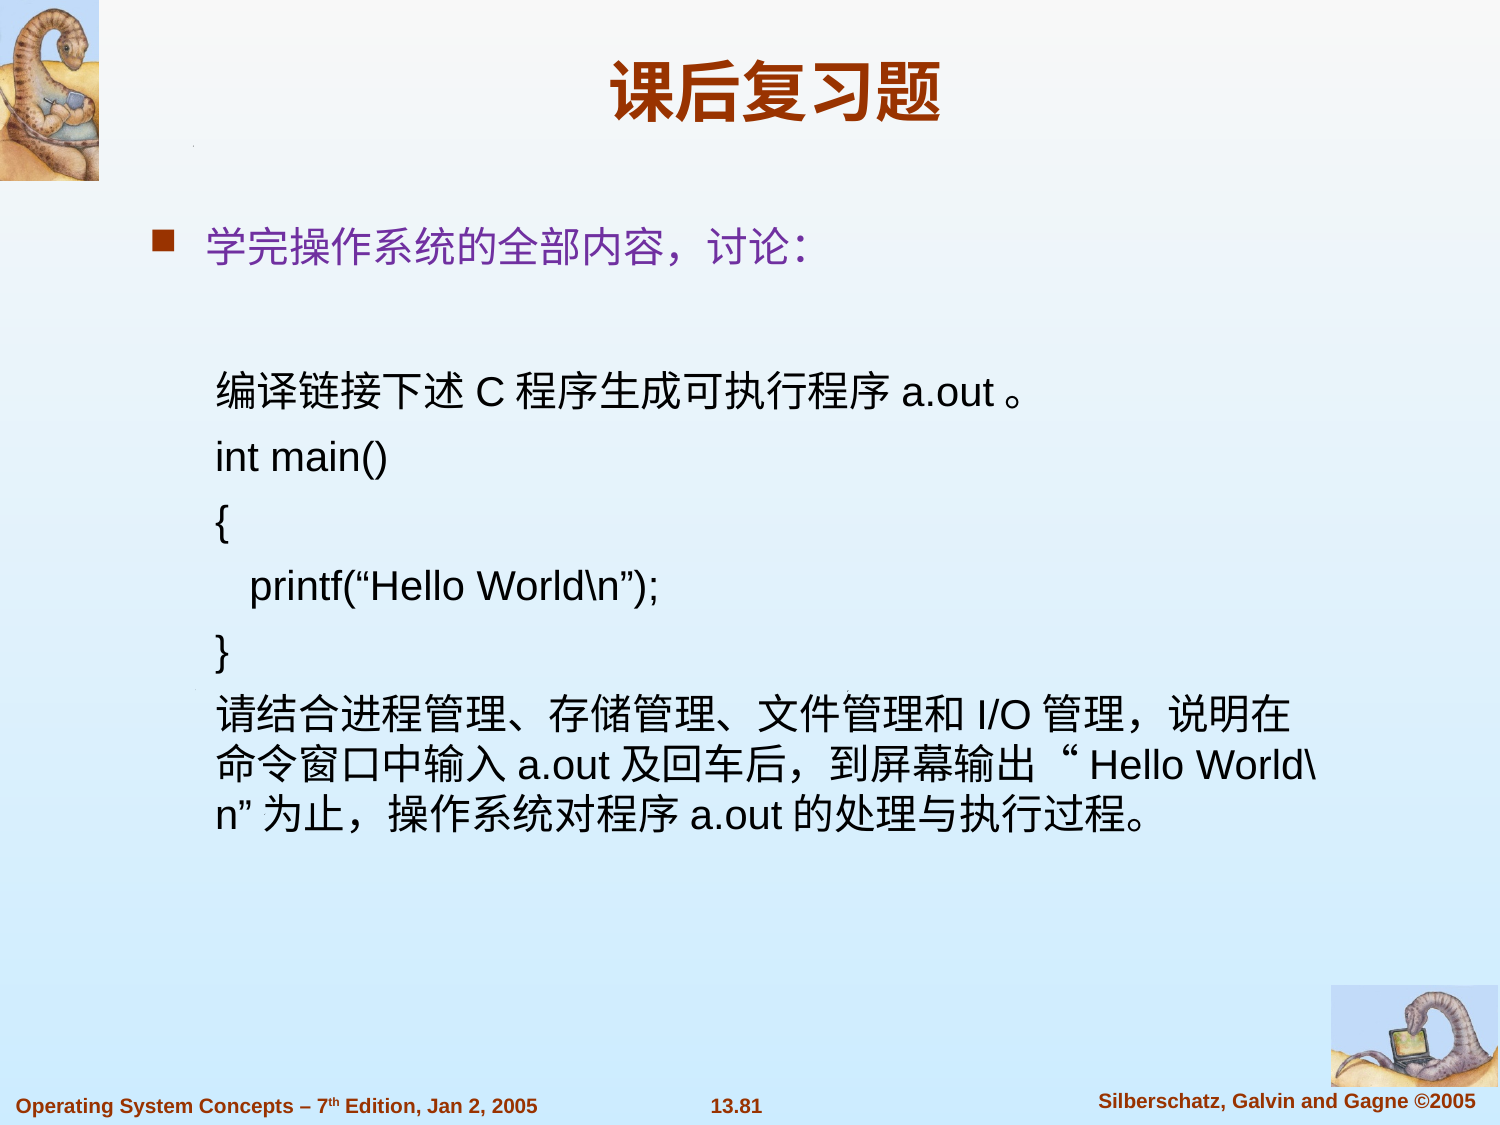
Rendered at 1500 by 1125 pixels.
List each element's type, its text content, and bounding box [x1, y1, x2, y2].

picture [0, 0, 99, 181]
list 学完操作系统的全部内容，讨论： 编译链接下述C程序生成可执行程序a.out。 int main() { printf(“Hello World\n”); } 请结合进程管理、存储管理、文件管理和I/O管理，说明在命令窗口中输入a.out及回车后，到屏幕输出“Hello World\n”为止，操作系统对程序a.out的处理与执行过程。 [134, 213, 1341, 949]
picture [1331, 985, 1498, 1087]
title 课后复习题 [112, 37, 1438, 138]
